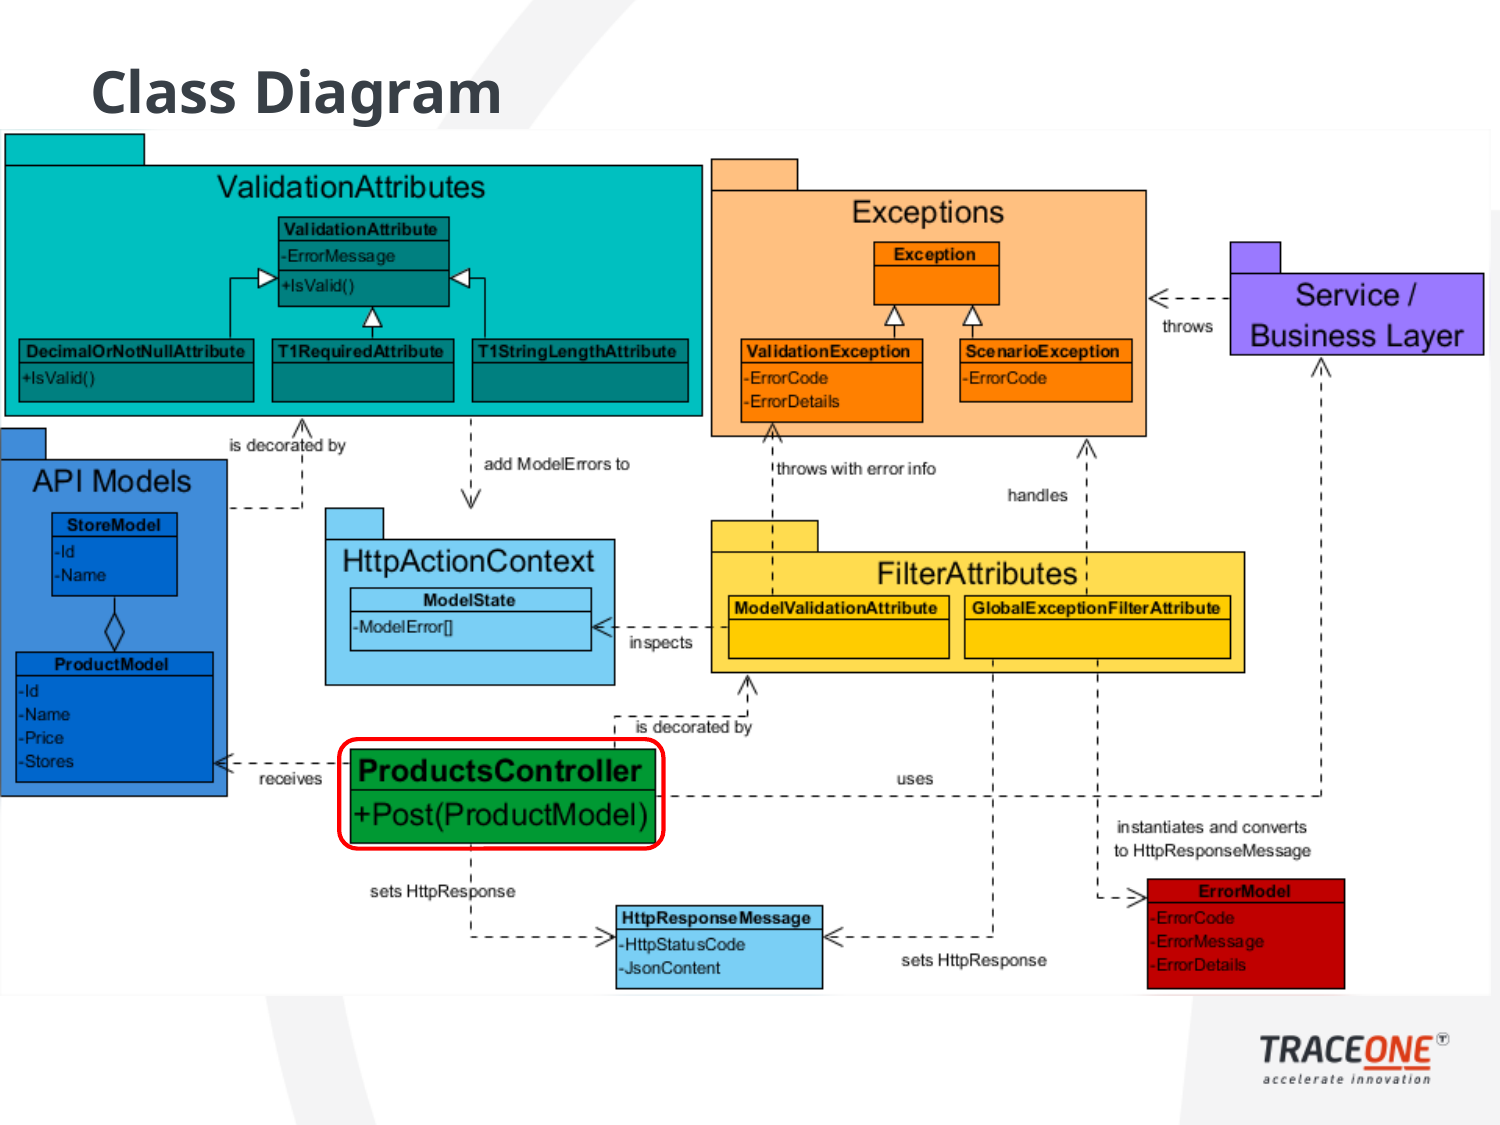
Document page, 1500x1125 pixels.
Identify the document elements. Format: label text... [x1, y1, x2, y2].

picture [0, 0, 1500, 1125]
title Class Diagram [75, 45, 1425, 127]
